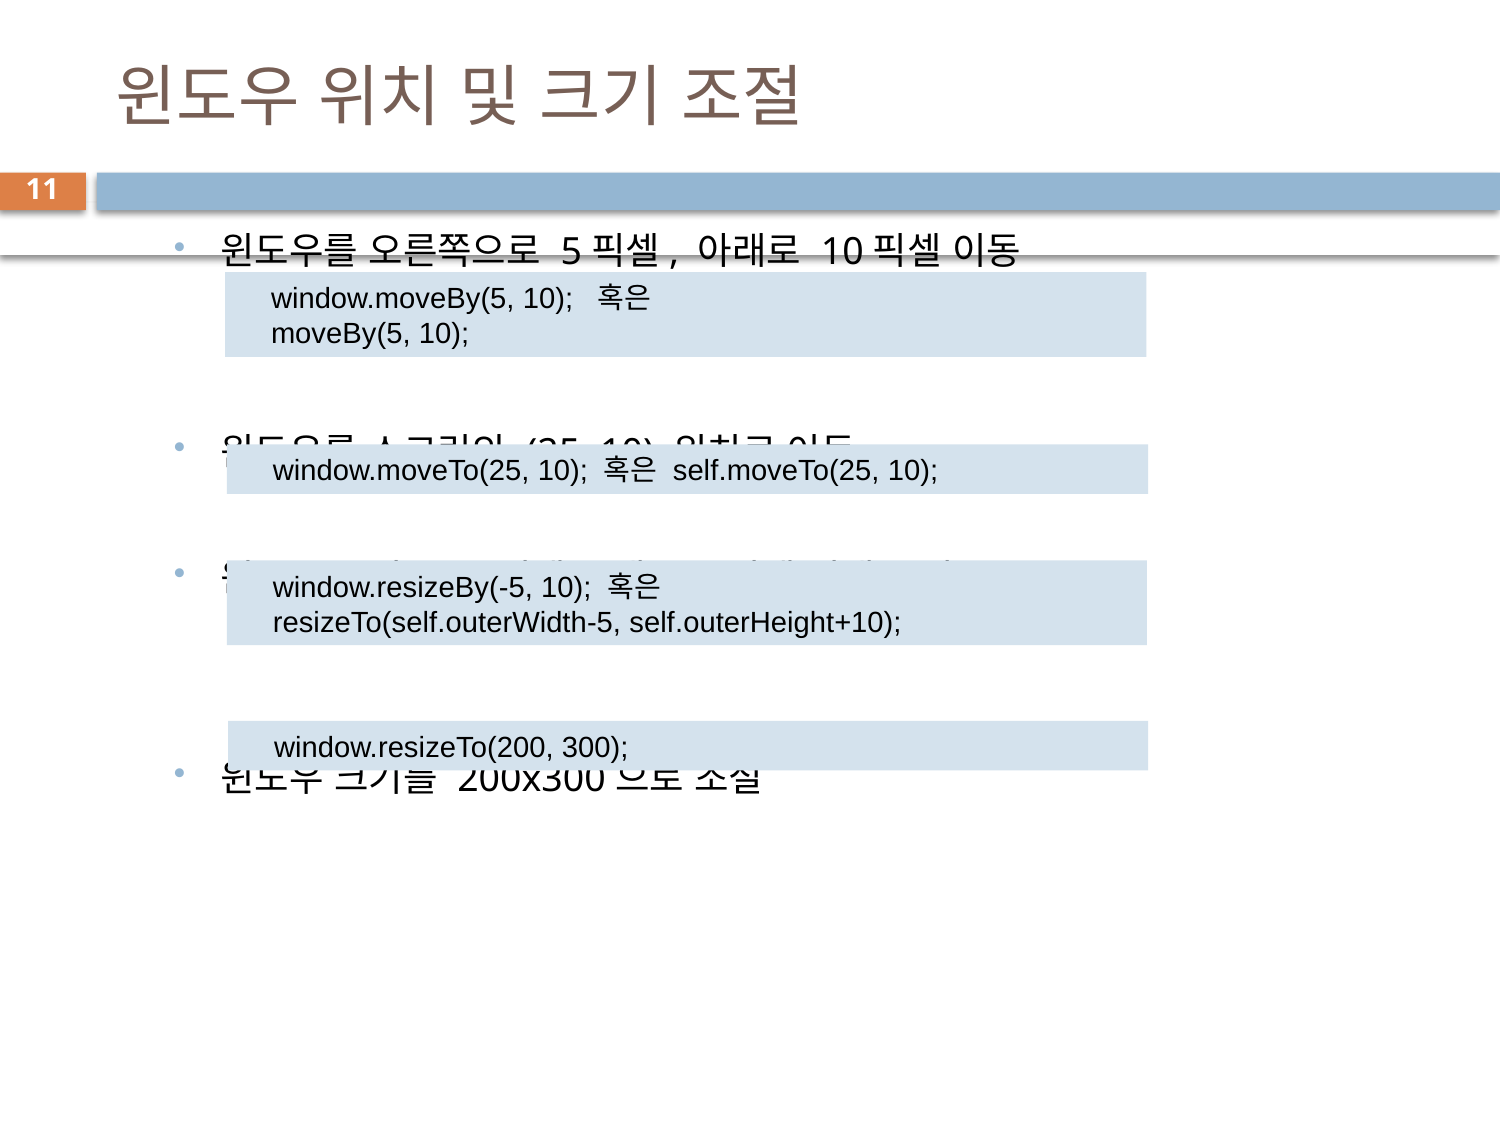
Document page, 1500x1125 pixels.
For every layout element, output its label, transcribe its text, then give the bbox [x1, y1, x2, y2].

text_box window.resizeBy(-5, 10); 혹은 resizeTo(self.outerWidth-5, self.outerHeight+10); [226, 560, 1147, 646]
text_box window.moveTo(25, 10); 혹은 self.moveTo(25, 10); [226, 444, 1149, 494]
title 윈도우 위치 및 크기 조절 [100, 37, 1438, 149]
list 윈도우를 오른쪽으로 5픽셀, 아래로 10픽셀 이동 윈도우를 스크린의 (25, 10) 위치로 이동 윈도우 크기를 5 픽셀 좁게, 10픽셀 길게 조절 윈도우 크기를 200x300으로 조절 [100, 219, 1438, 1047]
slide_number 11 [0, 170, 87, 211]
text_box window.resizeTo(200, 300); [228, 720, 1149, 771]
text_box window.moveBy(5, 10); 혹은 moveBy(5, 10); [225, 272, 1147, 357]
